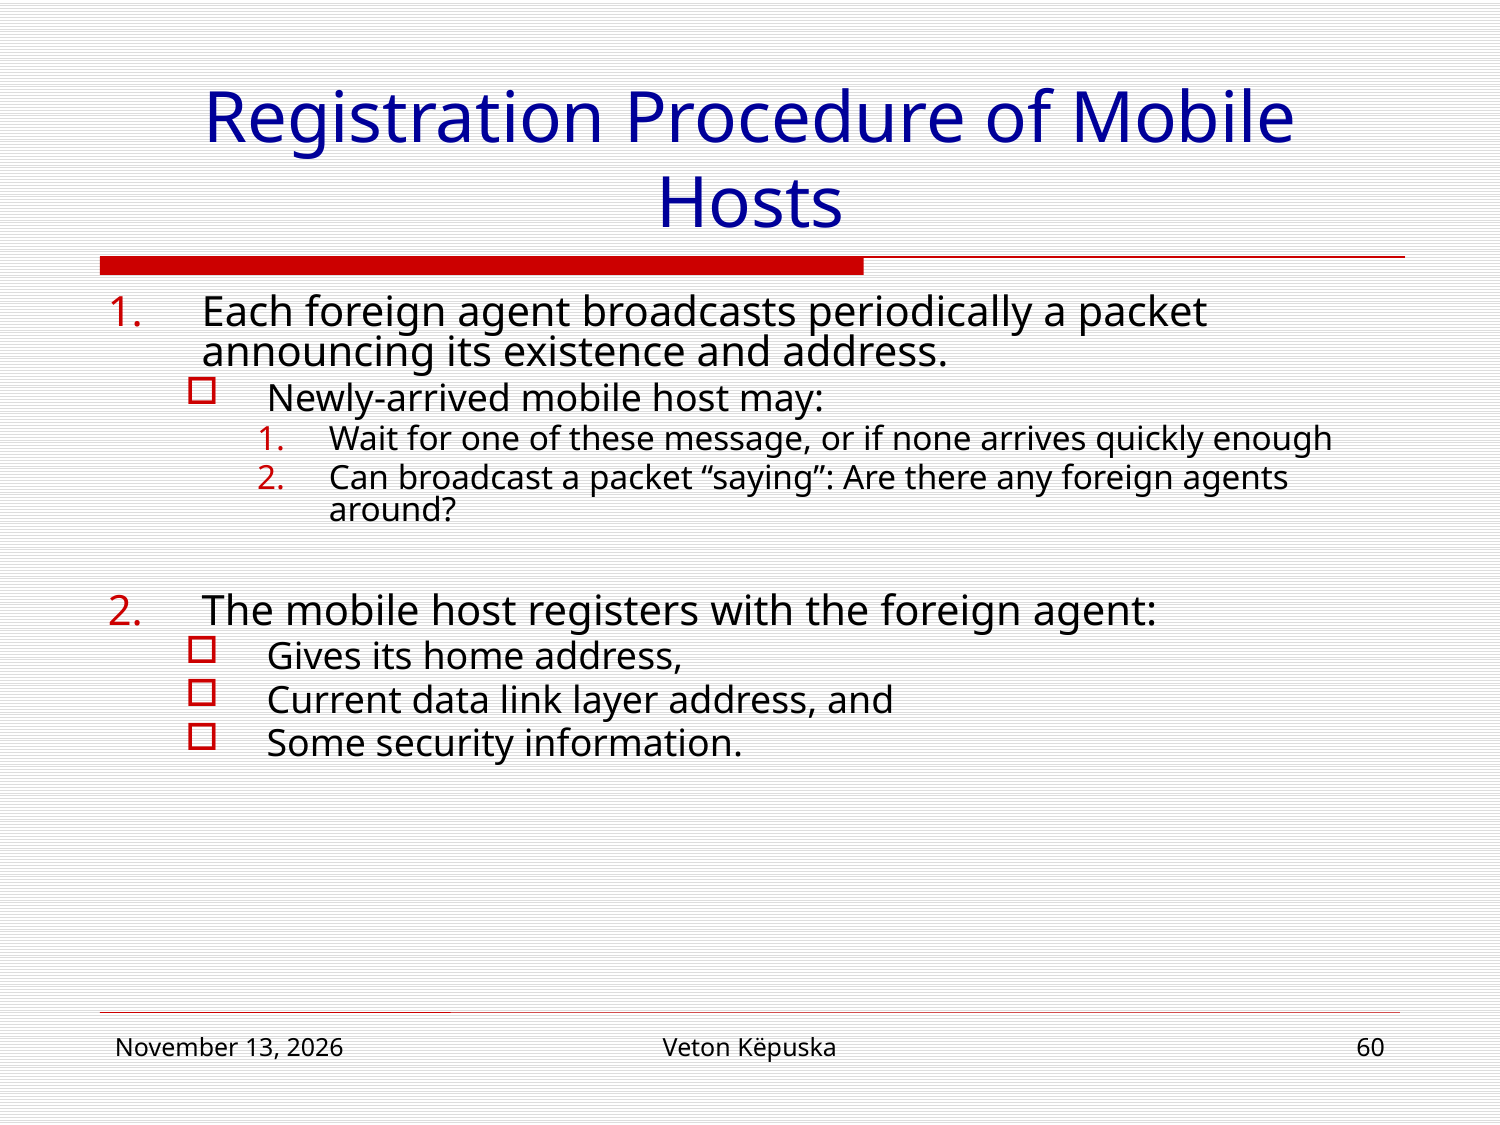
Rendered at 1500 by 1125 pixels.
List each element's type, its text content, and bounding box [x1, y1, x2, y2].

footer Veton Këpuska [512, 1024, 988, 1103]
title Registration Procedure of Mobile Hosts [94, 50, 1407, 250]
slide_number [99, 1024, 425, 1103]
slide_number 60 [1074, 1024, 1400, 1103]
list Each foreign agent broadcasts periodically a packet announcing its existence and address. Newly-arrived mobile host may: Wait for one of these message, or if none arrives quickly enough Can broadcast a packet “saying”: Are there any foreign agents around? The mobile host registers with the foreign agent: Gives its home address, Current data link layer address, and Some security information. [92, 287, 1406, 988]
